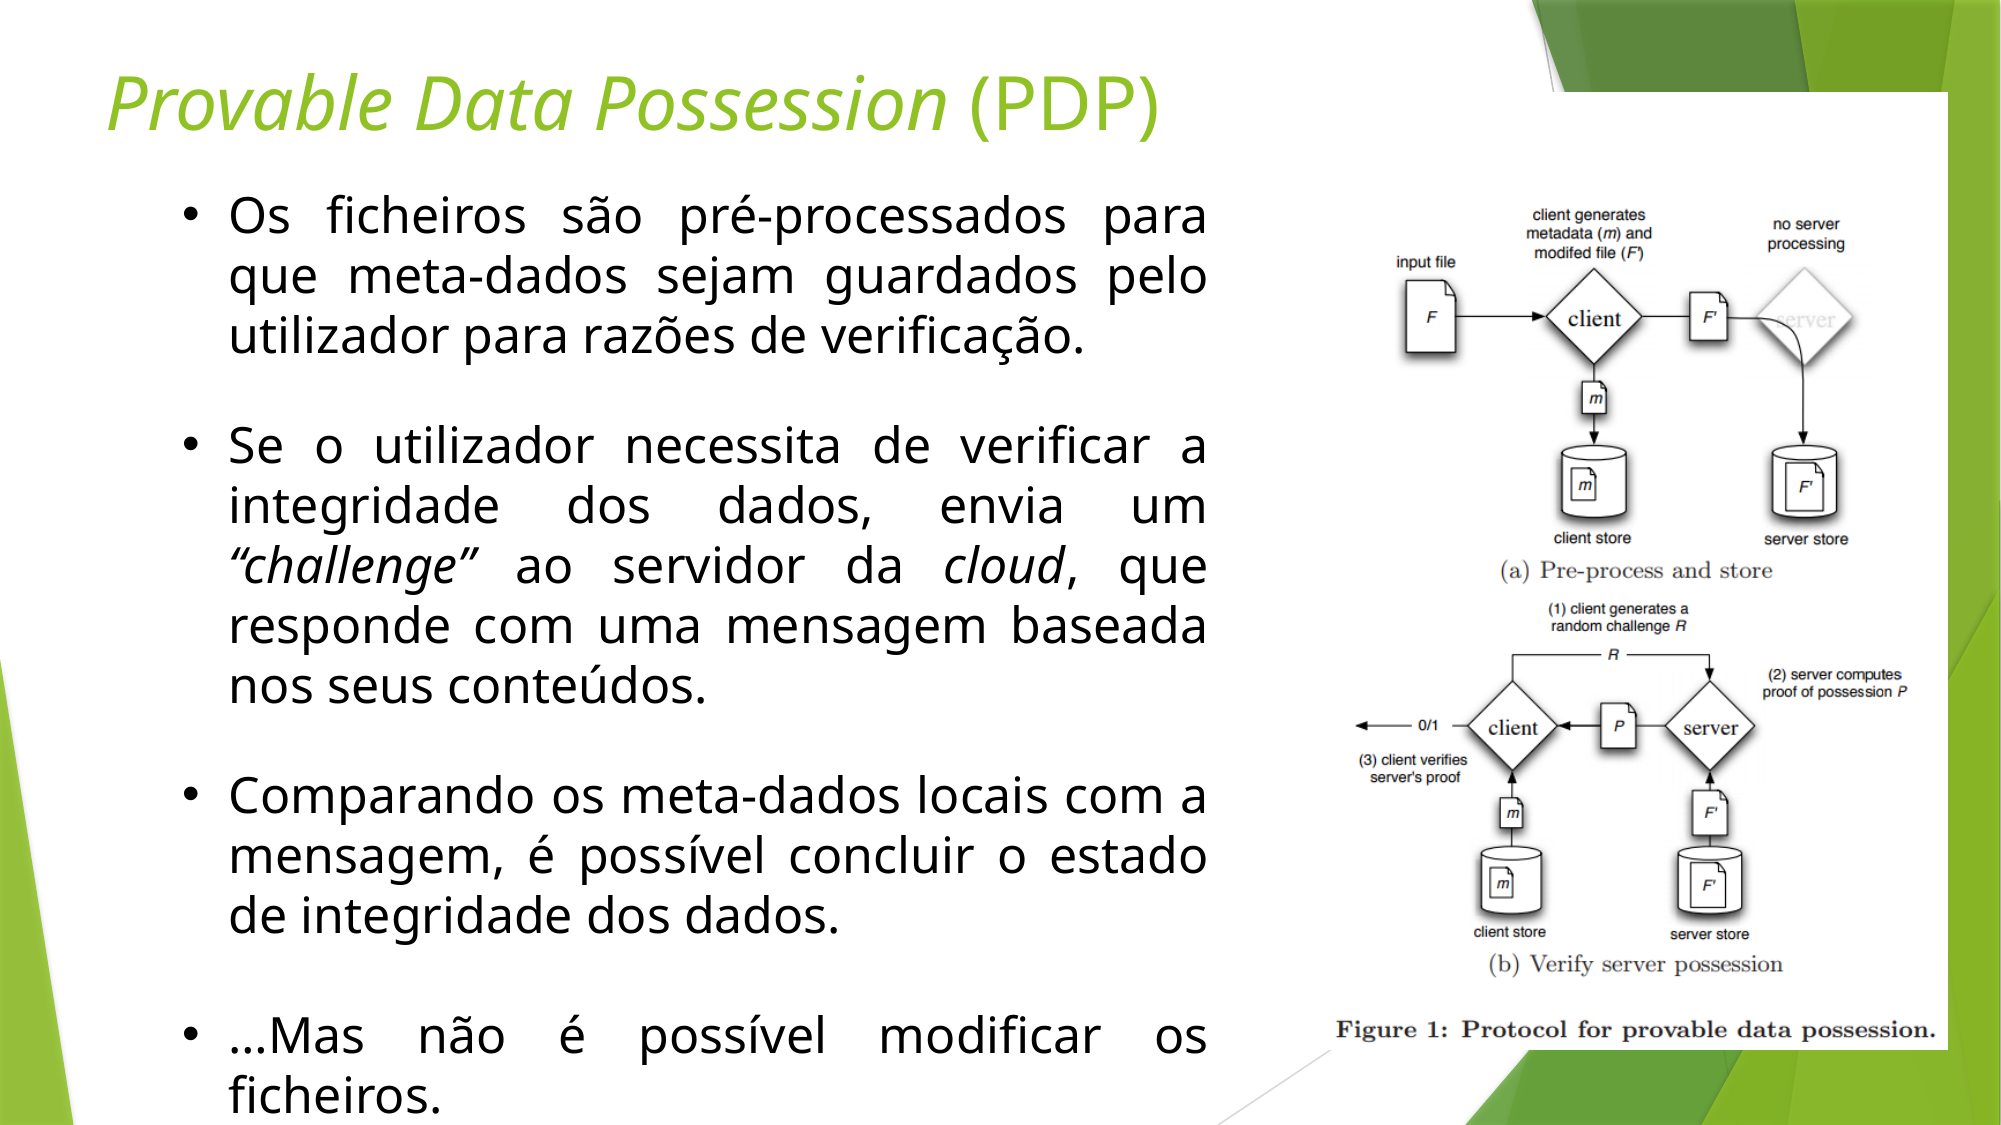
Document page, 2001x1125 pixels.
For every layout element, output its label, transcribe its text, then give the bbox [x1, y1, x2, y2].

text_box Os ficheiros são pré-processados para que meta-dados sejam guardados pelo utilizador para razões de verificação. Se o utilizador necessita de verificar a integridade dos dados, envia um “challenge” ao servidor da cloud, que responde com uma mensagem baseada nos seus conteúdos. Comparando os meta-dados locais com a mensagem, é possível concluir o estado de integridade dos dados. …Mas não é possível modificar os ficheiros. [167, 176, 1224, 1125]
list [1300, 91, 1948, 1051]
title Provable Data Possession (PDP) [89, 47, 1501, 265]
